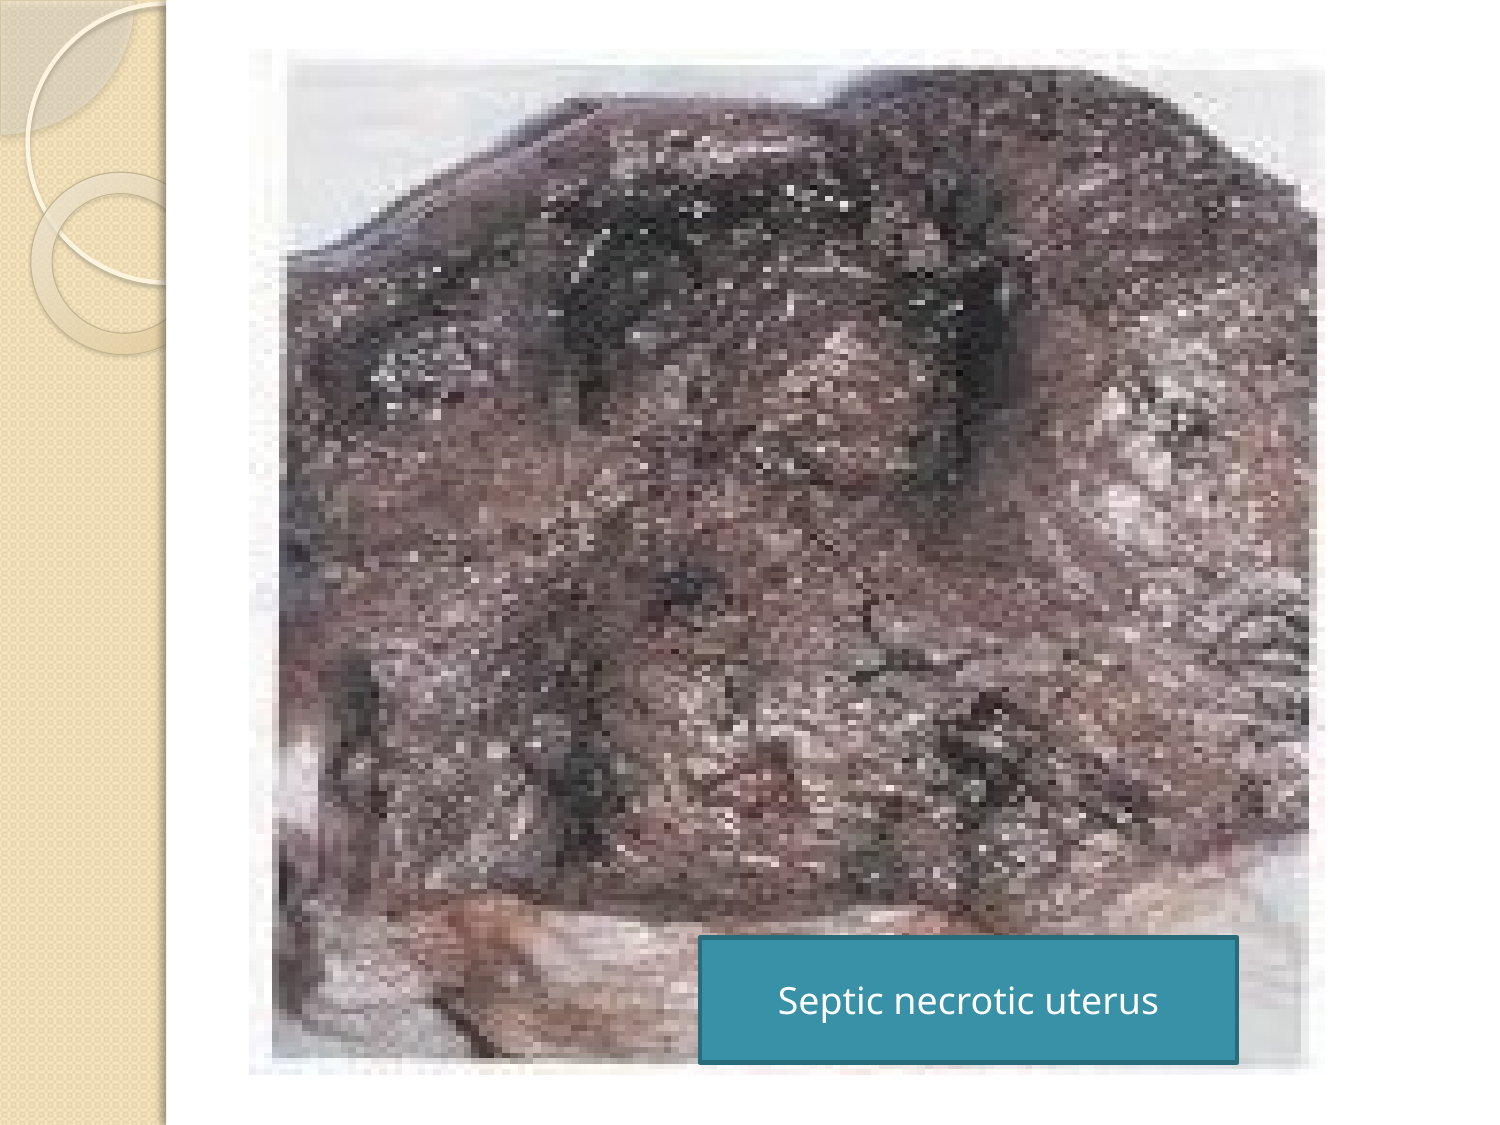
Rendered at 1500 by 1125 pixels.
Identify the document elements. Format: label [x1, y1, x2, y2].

list [249, 49, 1326, 1076]
